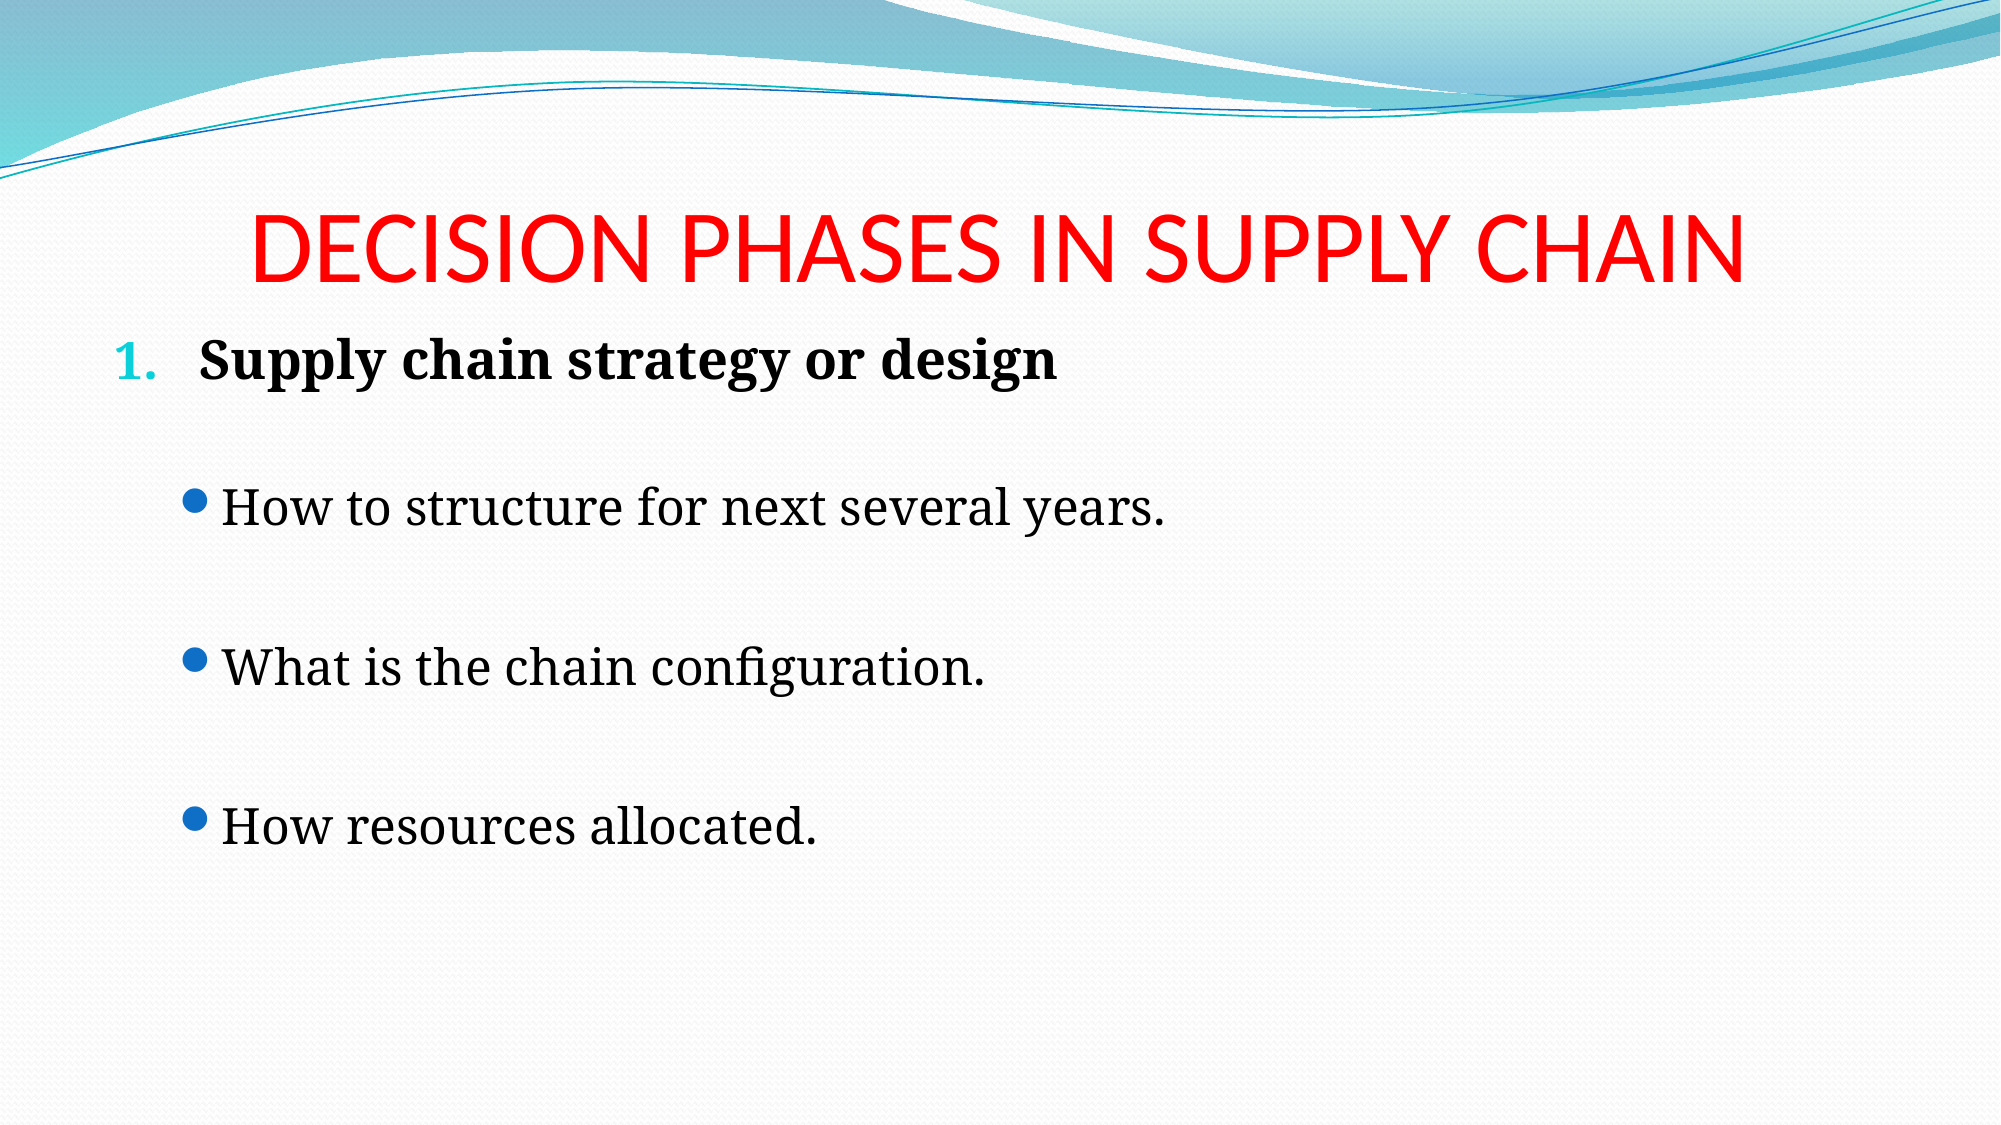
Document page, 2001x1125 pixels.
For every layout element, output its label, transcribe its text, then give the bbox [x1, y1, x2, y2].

list Supply chain strategy or design How to structure for next several years. What is the chain configuration. How resources allocated. [99, 317, 1900, 1038]
title DECISION PHASES IN SUPPLY CHAIN [99, 115, 1900, 303]
